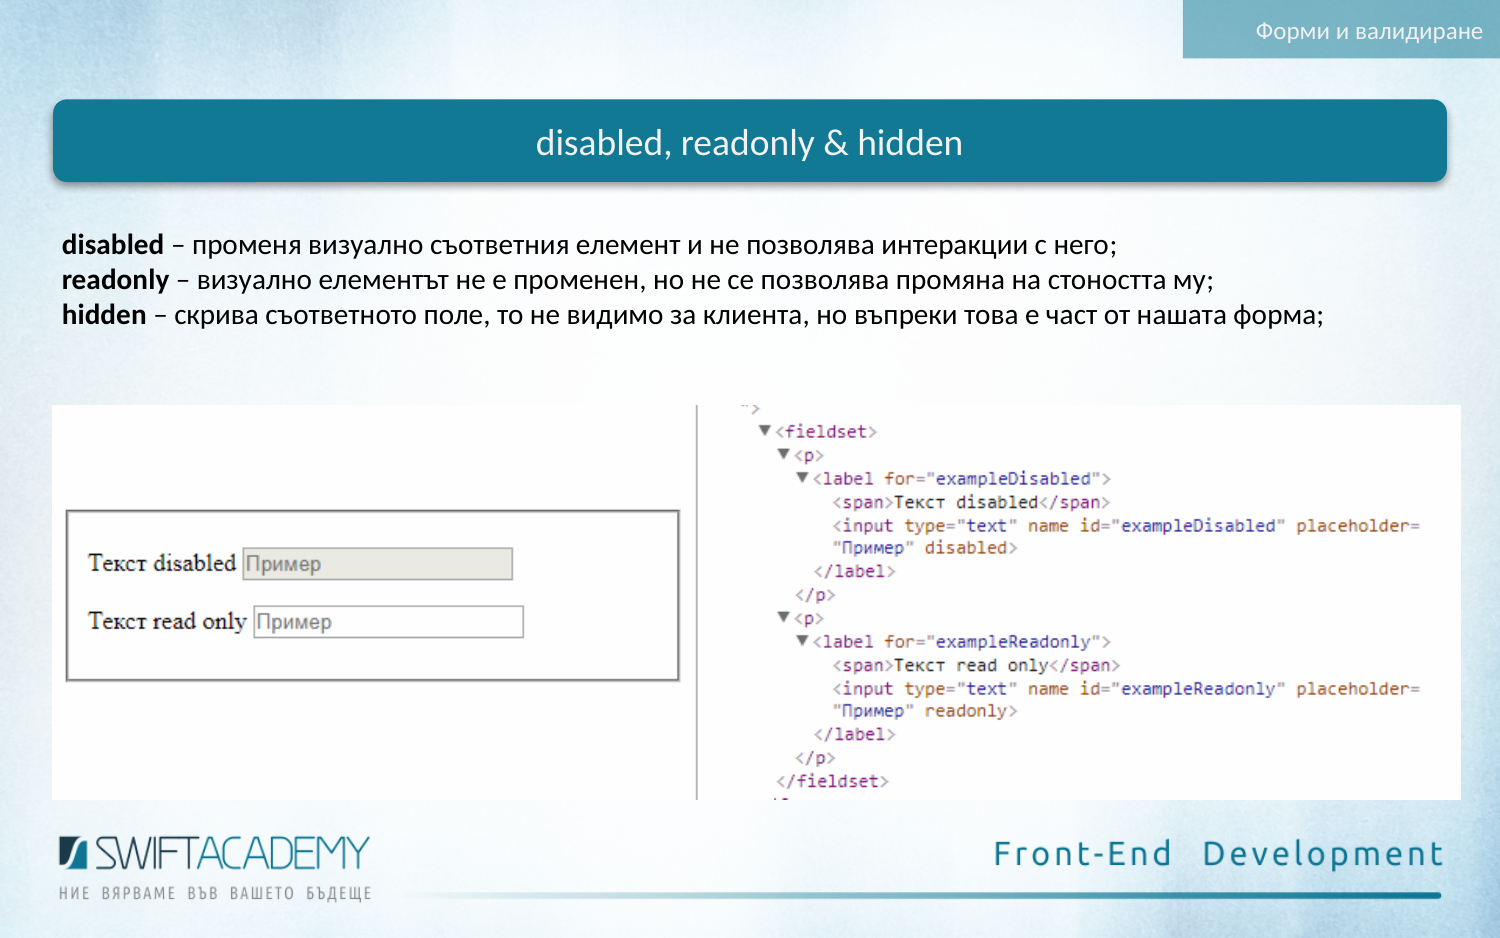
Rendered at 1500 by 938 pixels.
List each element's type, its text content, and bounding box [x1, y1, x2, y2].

text_box [1182, 0, 1500, 59]
text_box disabled – променя визуално съответния елемент и не позволява интеракции с него; readonly – визуално елементът не е променен, но не се позволява промяна на стоността му; hidden – скрива съответното поле, то не видимо за клиента, но въпреки това е част от нашата форма; [47, 217, 1447, 338]
text_box Форми и валидиране [1240, 7, 1499, 52]
picture [0, 0, 1500, 938]
text_box disabled, readonly & hidden [52, 98, 1449, 184]
